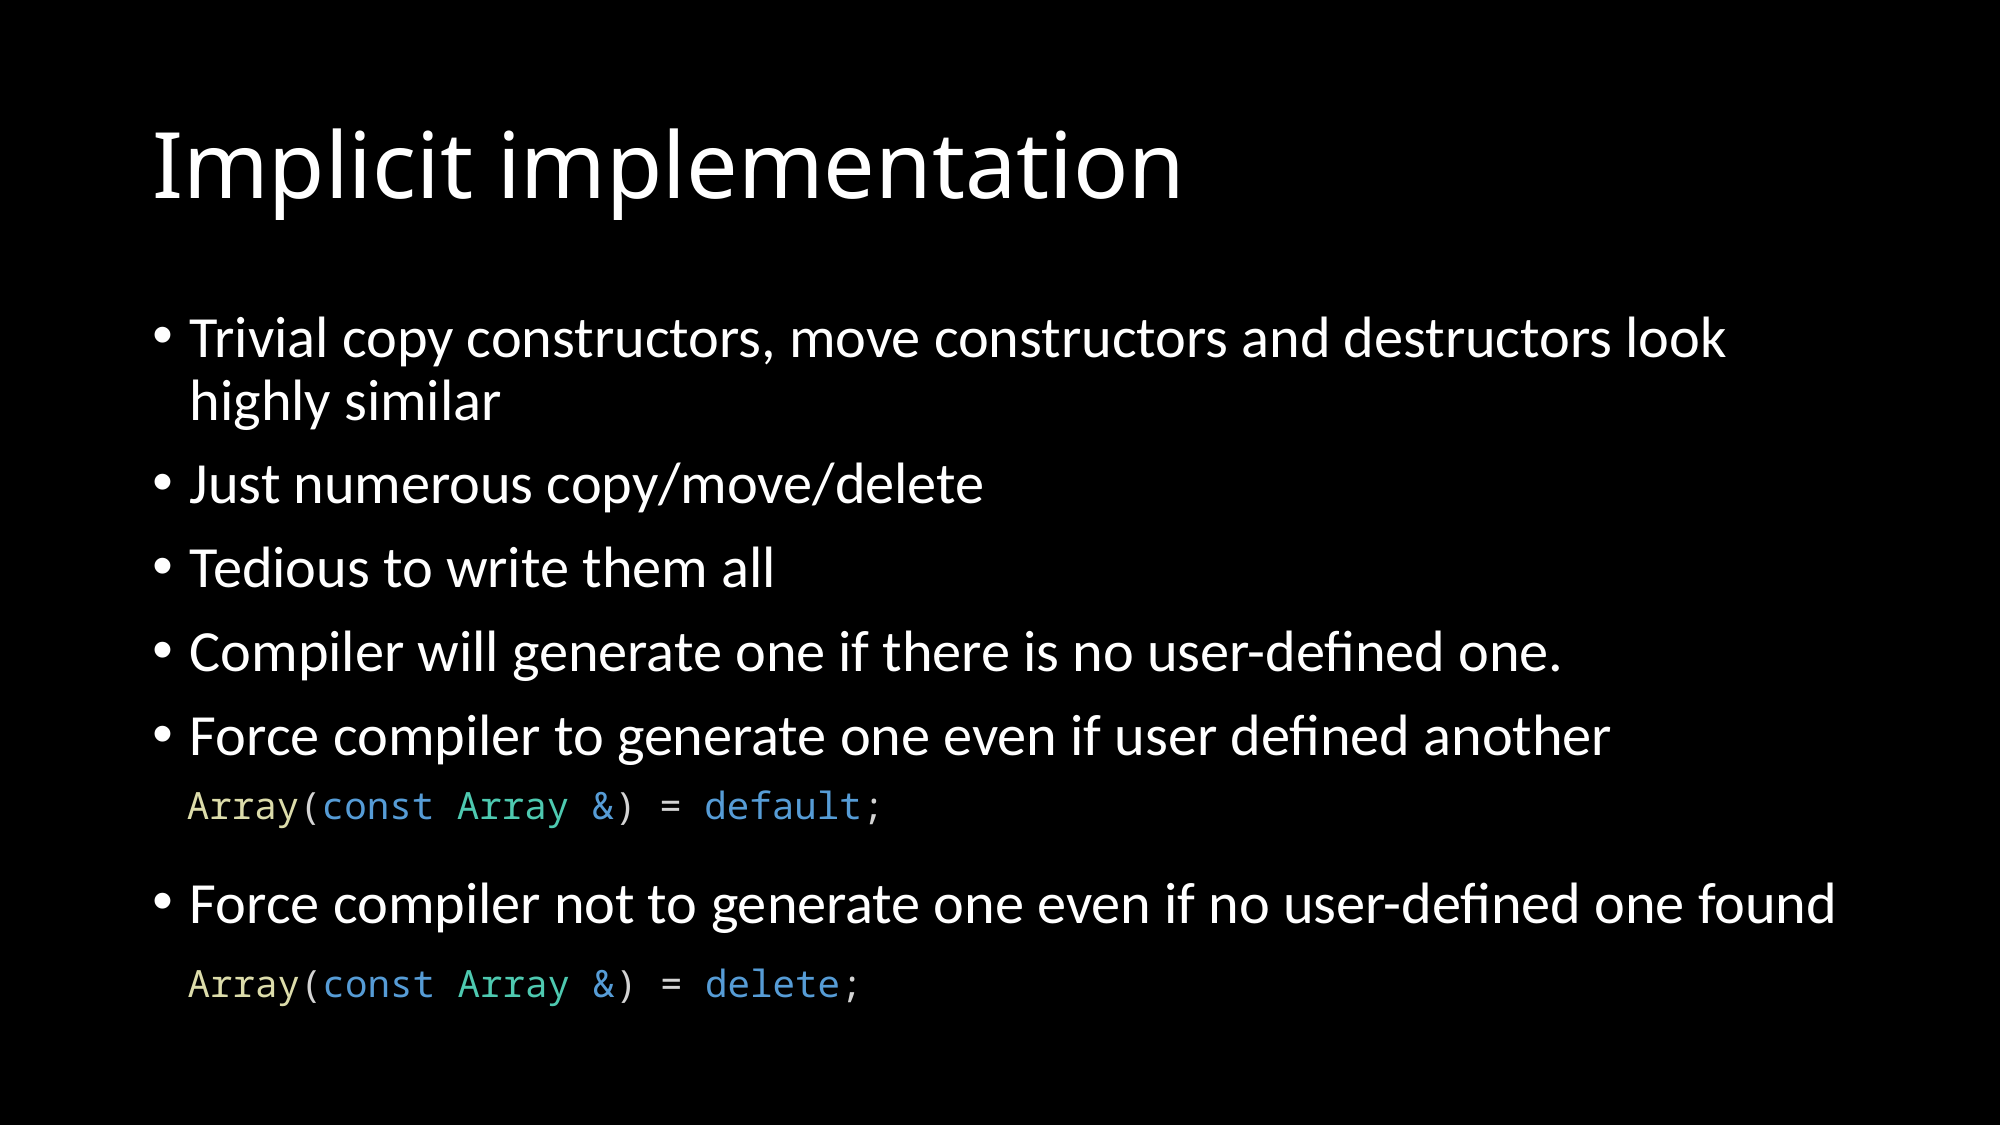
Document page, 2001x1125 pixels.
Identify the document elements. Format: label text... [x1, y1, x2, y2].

text_box Array(const Array &) = delete; [82, 952, 878, 1013]
title Implicit implementation [137, 59, 1863, 278]
list Trivial copy constructors, move constructors and destructors look highly similar Just numerous copy/move/delete Tedious to write them all Compiler will generate one if there is no user-defined one. Force compiler to generate one even if user defined another Force compiler not to generate one even if no user-defined one found [137, 299, 1863, 1014]
text_box Array(const Array &) = default; [82, 774, 900, 835]
